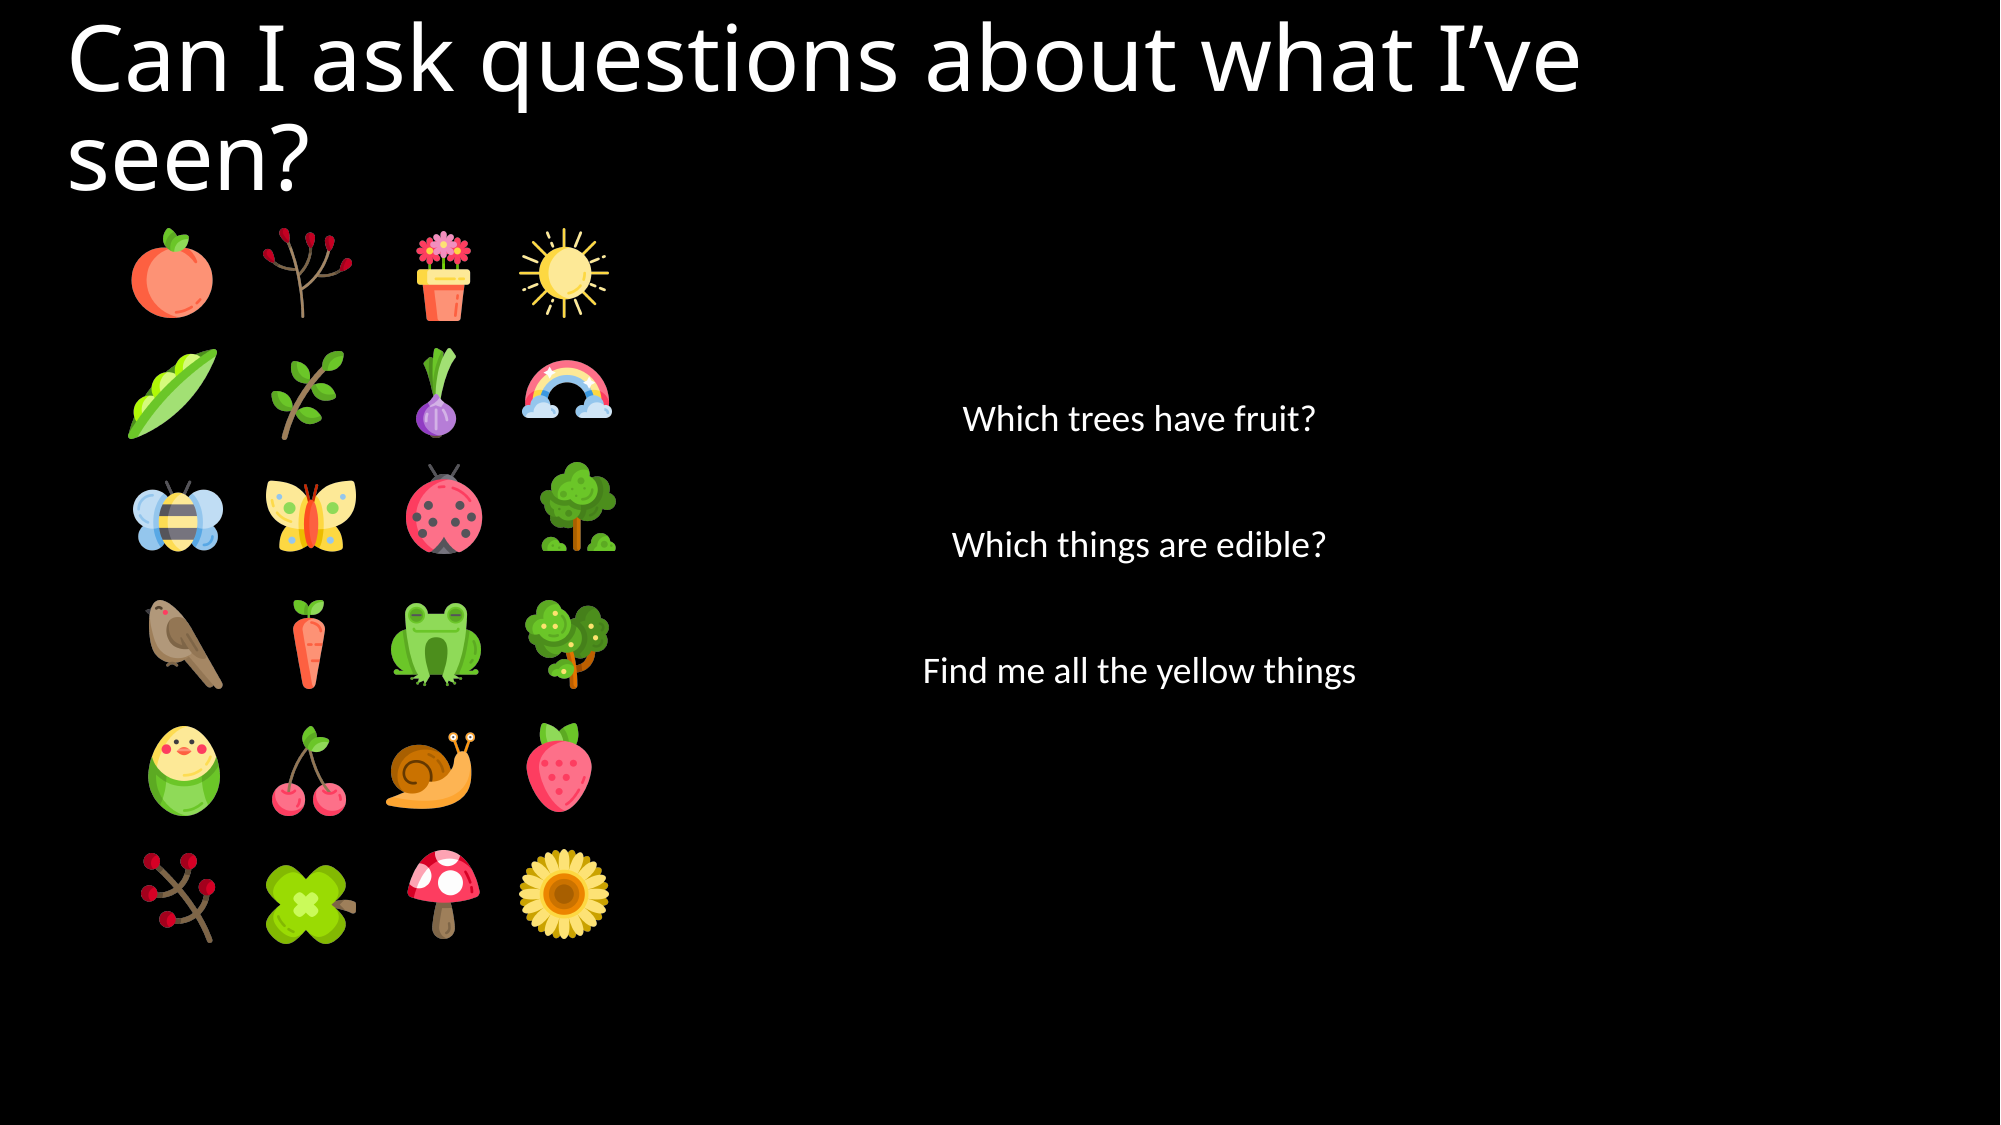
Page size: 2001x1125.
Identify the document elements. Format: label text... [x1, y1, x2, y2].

picture [386, 726, 475, 815]
picture [139, 726, 229, 816]
picture [514, 723, 604, 812]
picture [522, 344, 612, 434]
picture [519, 228, 609, 318]
picture [522, 600, 612, 689]
picture [133, 853, 223, 943]
picture [128, 349, 217, 439]
text_box Find me all the yellow things [908, 638, 1373, 698]
text_box Which trees have fruit? [913, 386, 1367, 447]
picture [266, 471, 356, 561]
picture [263, 228, 353, 318]
picture [139, 600, 229, 689]
picture [264, 726, 354, 816]
picture [391, 348, 481, 438]
text_box Which things are edible? [937, 512, 1344, 573]
picture [264, 600, 354, 689]
picture [533, 462, 623, 551]
picture [399, 231, 488, 321]
picture [519, 849, 609, 939]
picture [391, 600, 481, 689]
picture [133, 471, 223, 561]
picture [399, 850, 488, 940]
picture [266, 860, 356, 949]
picture [127, 228, 217, 318]
picture [263, 351, 353, 440]
picture [399, 464, 489, 554]
title Can I ask questions about what I’ve seen? [51, 31, 1777, 193]
